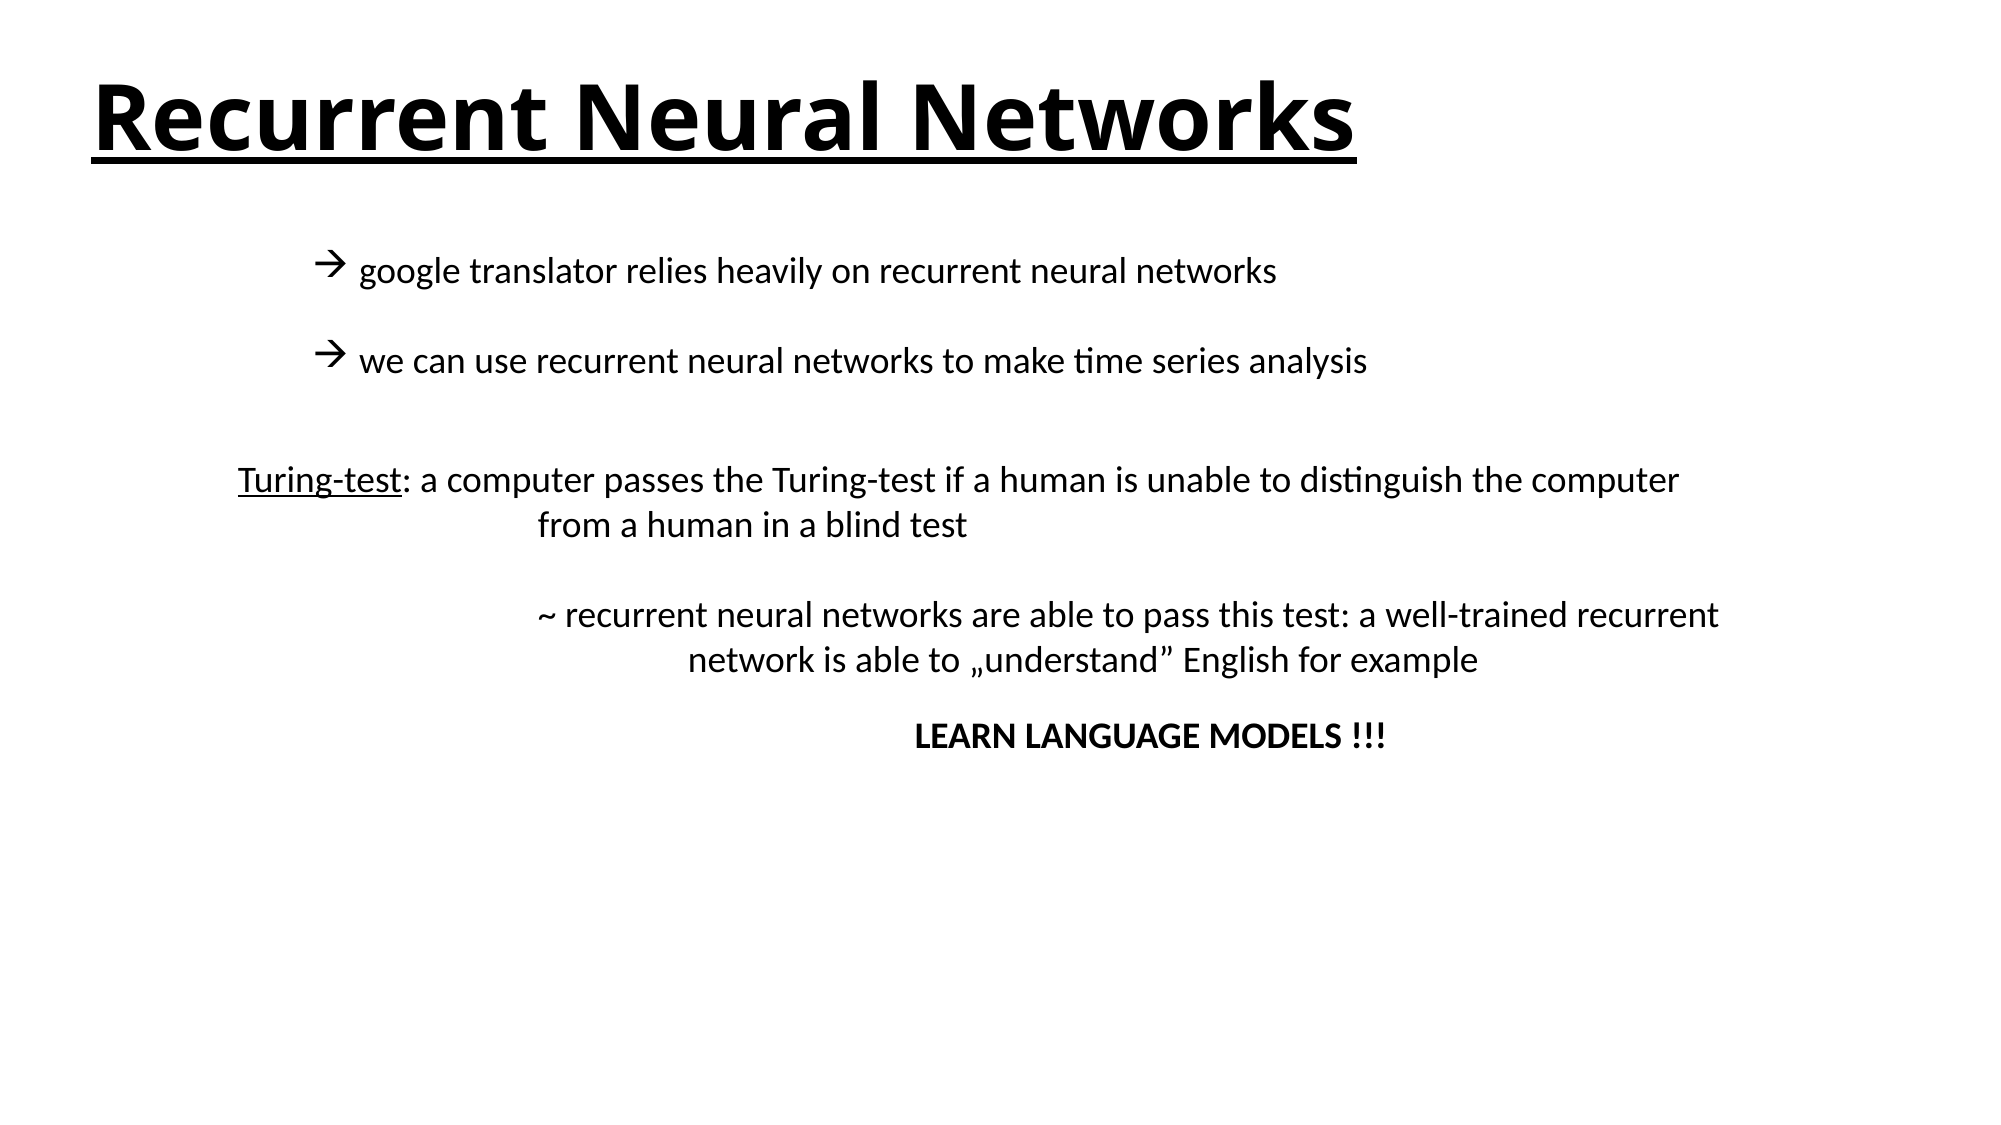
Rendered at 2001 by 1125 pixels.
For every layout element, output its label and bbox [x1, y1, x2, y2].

text_box [900, 703, 1403, 763]
title [76, 12, 1802, 230]
text_box [223, 239, 1736, 687]
